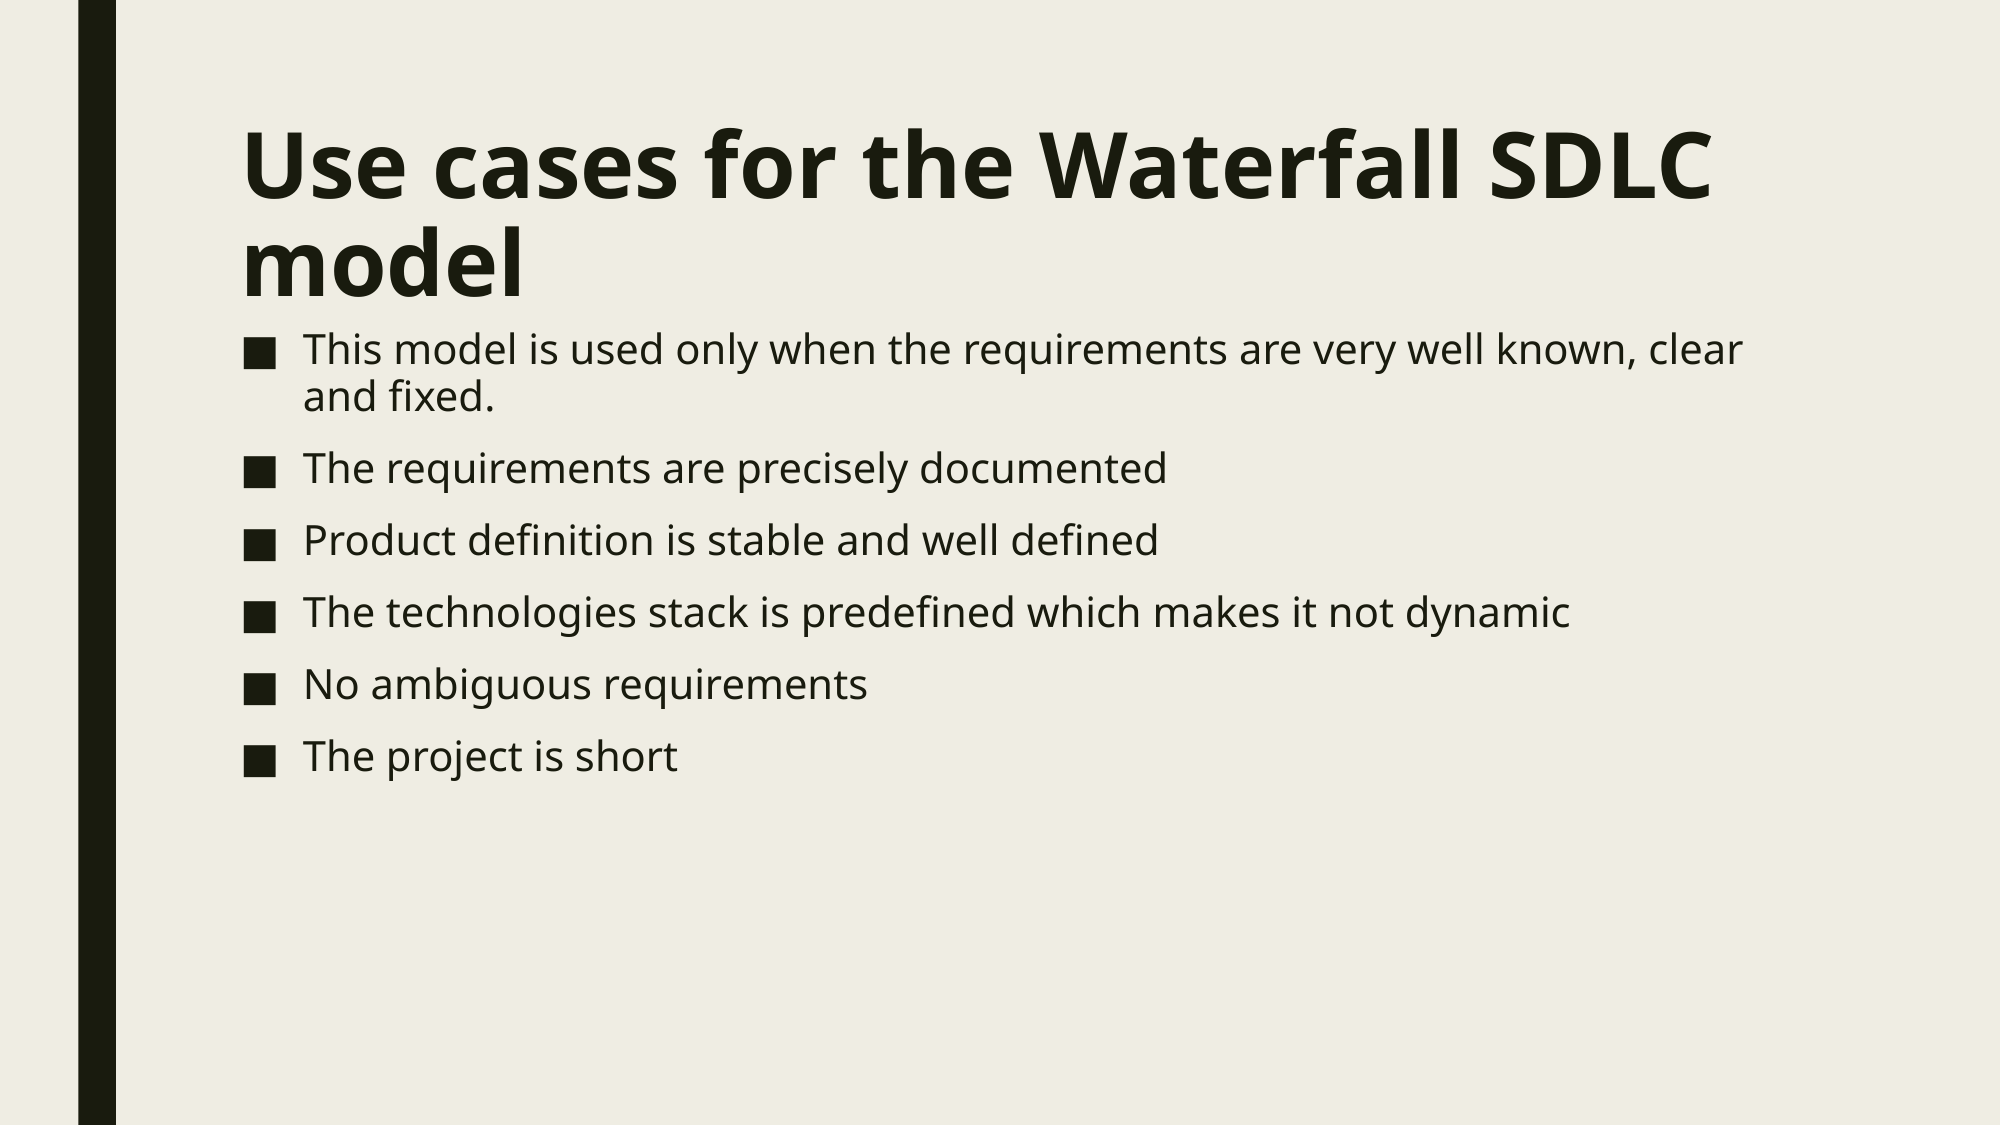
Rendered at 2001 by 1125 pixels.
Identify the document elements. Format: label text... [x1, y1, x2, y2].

list This model is used only when the requirements are very well known, clear and fixed. The requirements are precisely documented Product definition is stable and well defined The technologies stack is predefined which makes it not dynamic No ambiguous requirements The project is short [225, 318, 1800, 963]
title Use cases for the Waterfall SDLC model [225, 112, 1800, 318]
